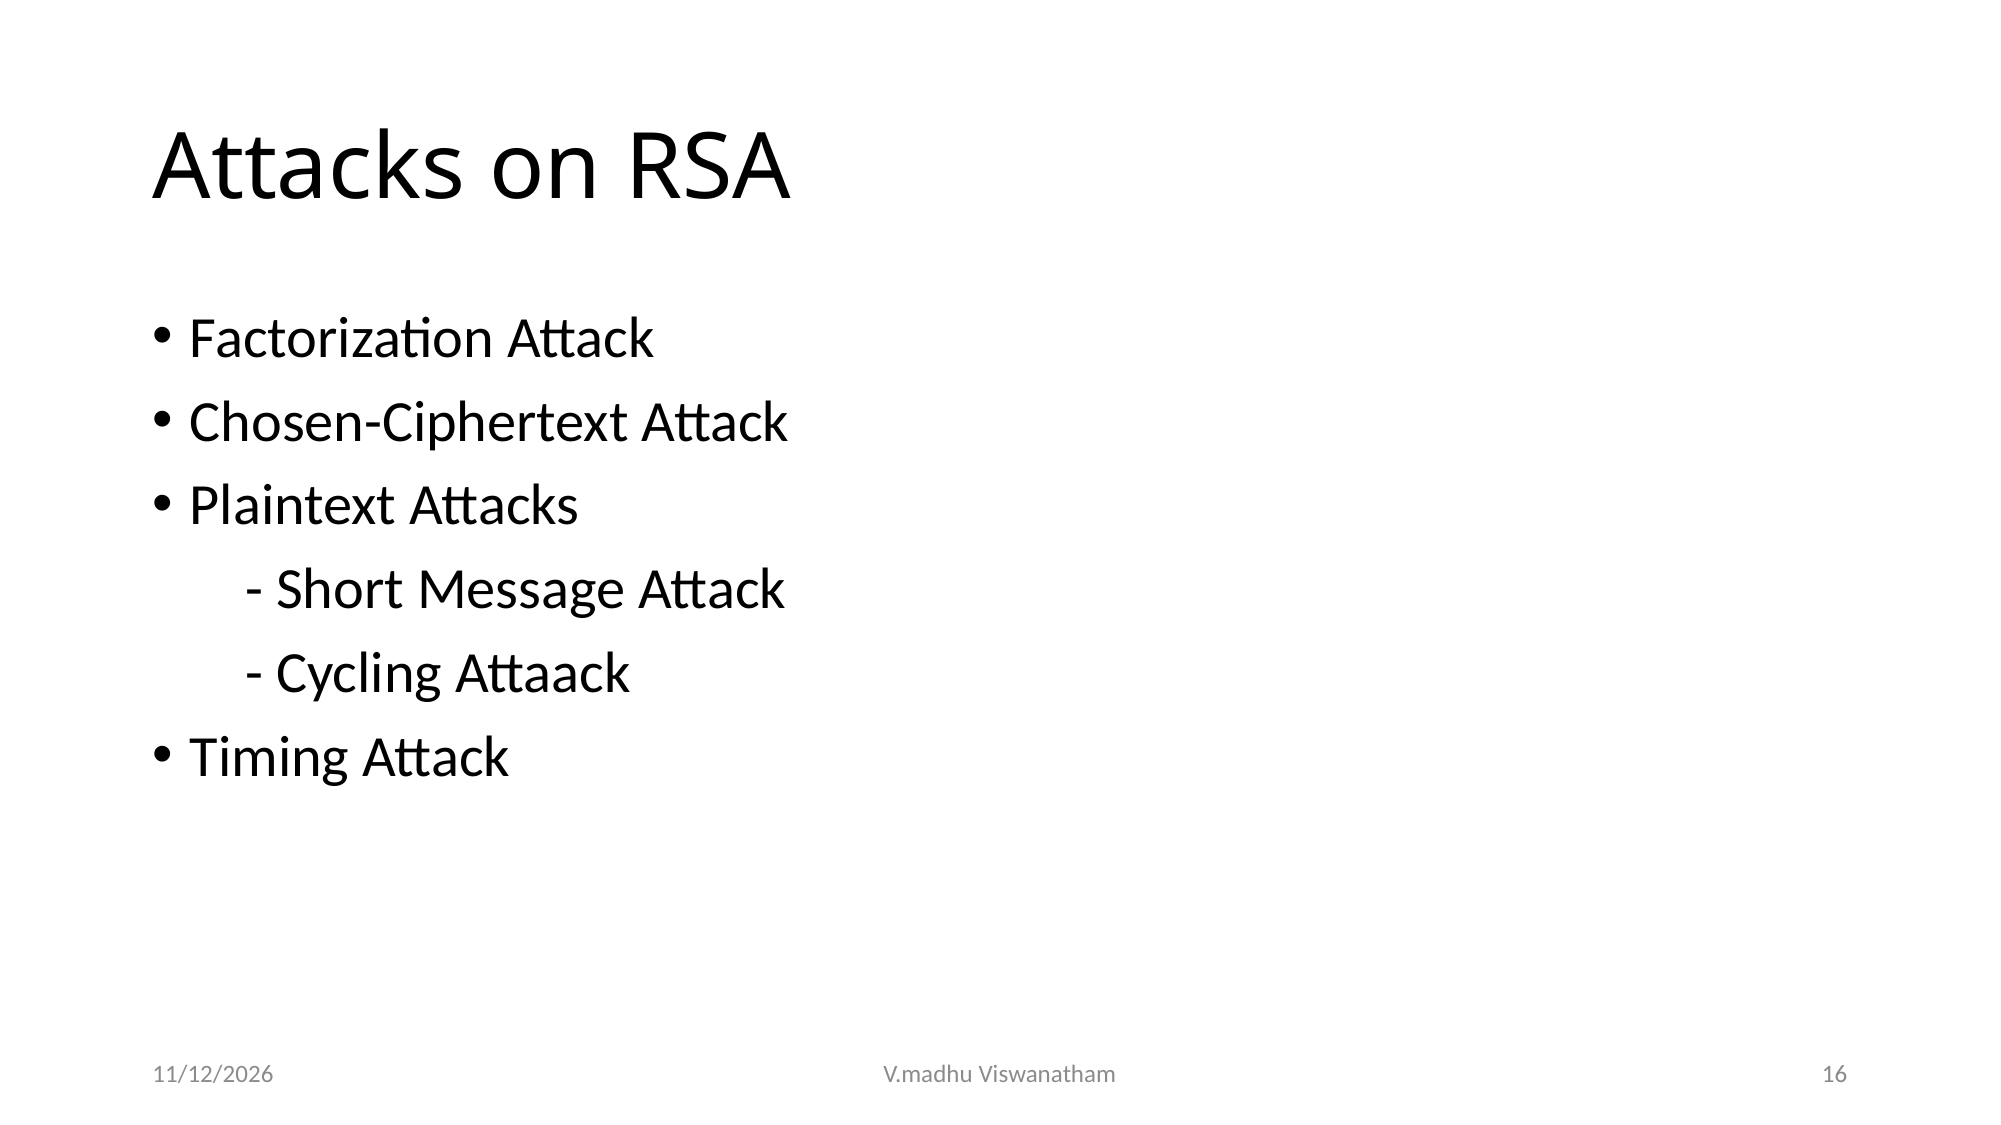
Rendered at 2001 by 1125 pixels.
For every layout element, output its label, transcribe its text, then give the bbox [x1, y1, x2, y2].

title Attacks on RSA [137, 59, 1863, 278]
slide_number 16 [1412, 1042, 1863, 1103]
list Factorization Attack Chosen-Ciphertext Attack Plaintext Attacks - Short Message Attack - Cycling Attaack Timing Attack [137, 299, 1863, 1014]
footer V.madhu Viswanatham [662, 1042, 1338, 1103]
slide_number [137, 1042, 588, 1103]
